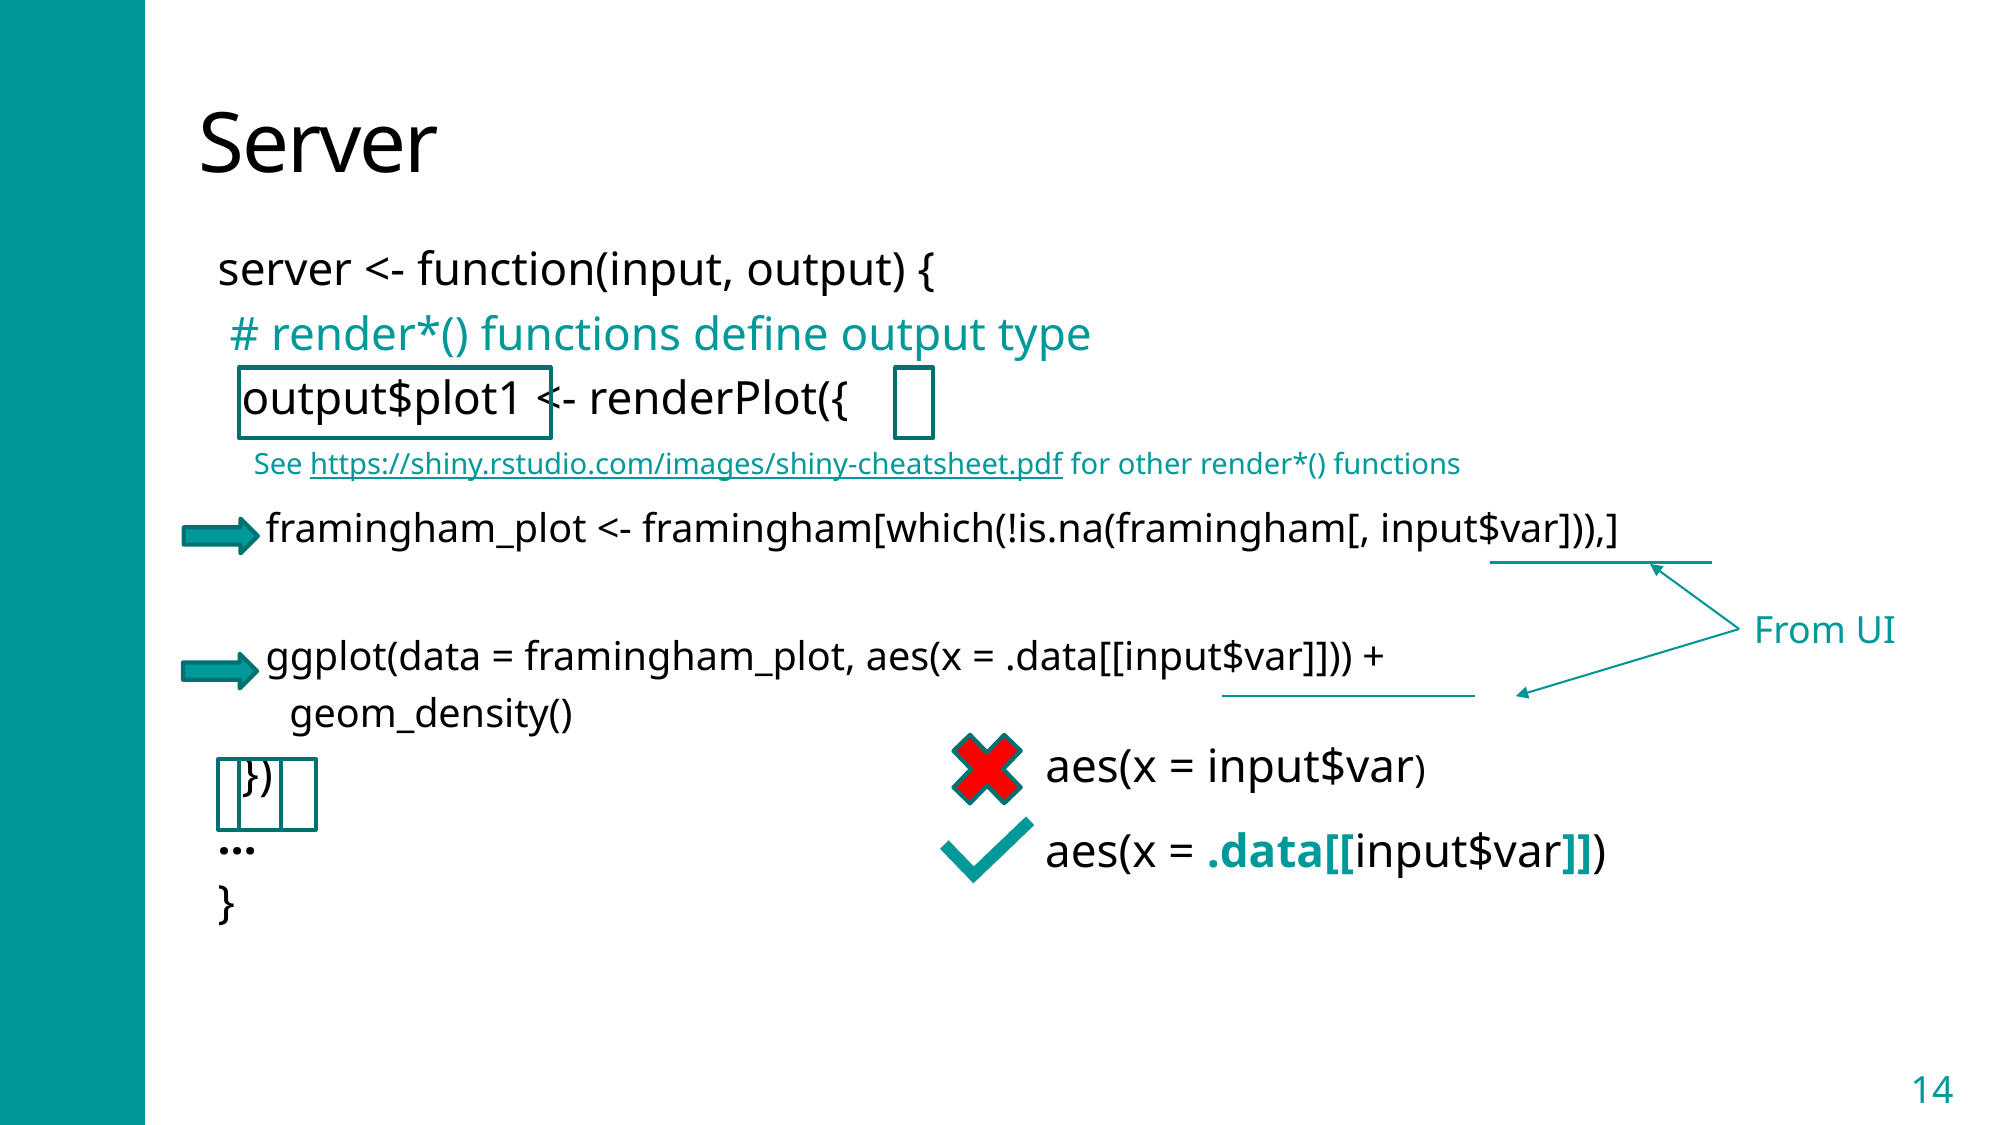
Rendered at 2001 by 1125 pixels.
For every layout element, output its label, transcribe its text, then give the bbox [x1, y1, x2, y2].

text_box [216, 757, 318, 832]
picture [937, 800, 1037, 900]
list server <- function(input, output) { # render*() functions define output type output$plot1 <- renderPlot({ framingham_plot <- framingham[which(!is.na(framingham[, input$var])),] ggplot(data = framingham_plot, aes(x = .data[[input$var]])) + geom_density() }) … } [183, 232, 1851, 1050]
text_box See https://shiny.rstudio.com/images/shiny-cheatsheet.pdf for other render*() functions [238, 438, 1695, 493]
text_box aes(x = input$var) [1030, 728, 1695, 799]
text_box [1649, 563, 1740, 622]
title Server [183, 45, 1851, 232]
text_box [1515, 628, 1740, 697]
text_box [951, 732, 1023, 793]
text_box [180, 651, 260, 691]
slide_number 14 [1870, 1057, 1994, 1125]
text_box [237, 365, 553, 440]
text_box [181, 516, 260, 556]
text_box aes(x = .data[[input$var]]) [1046, 814, 1761, 885]
text_box From UI [1750, 599, 1962, 659]
text_box [893, 365, 935, 438]
